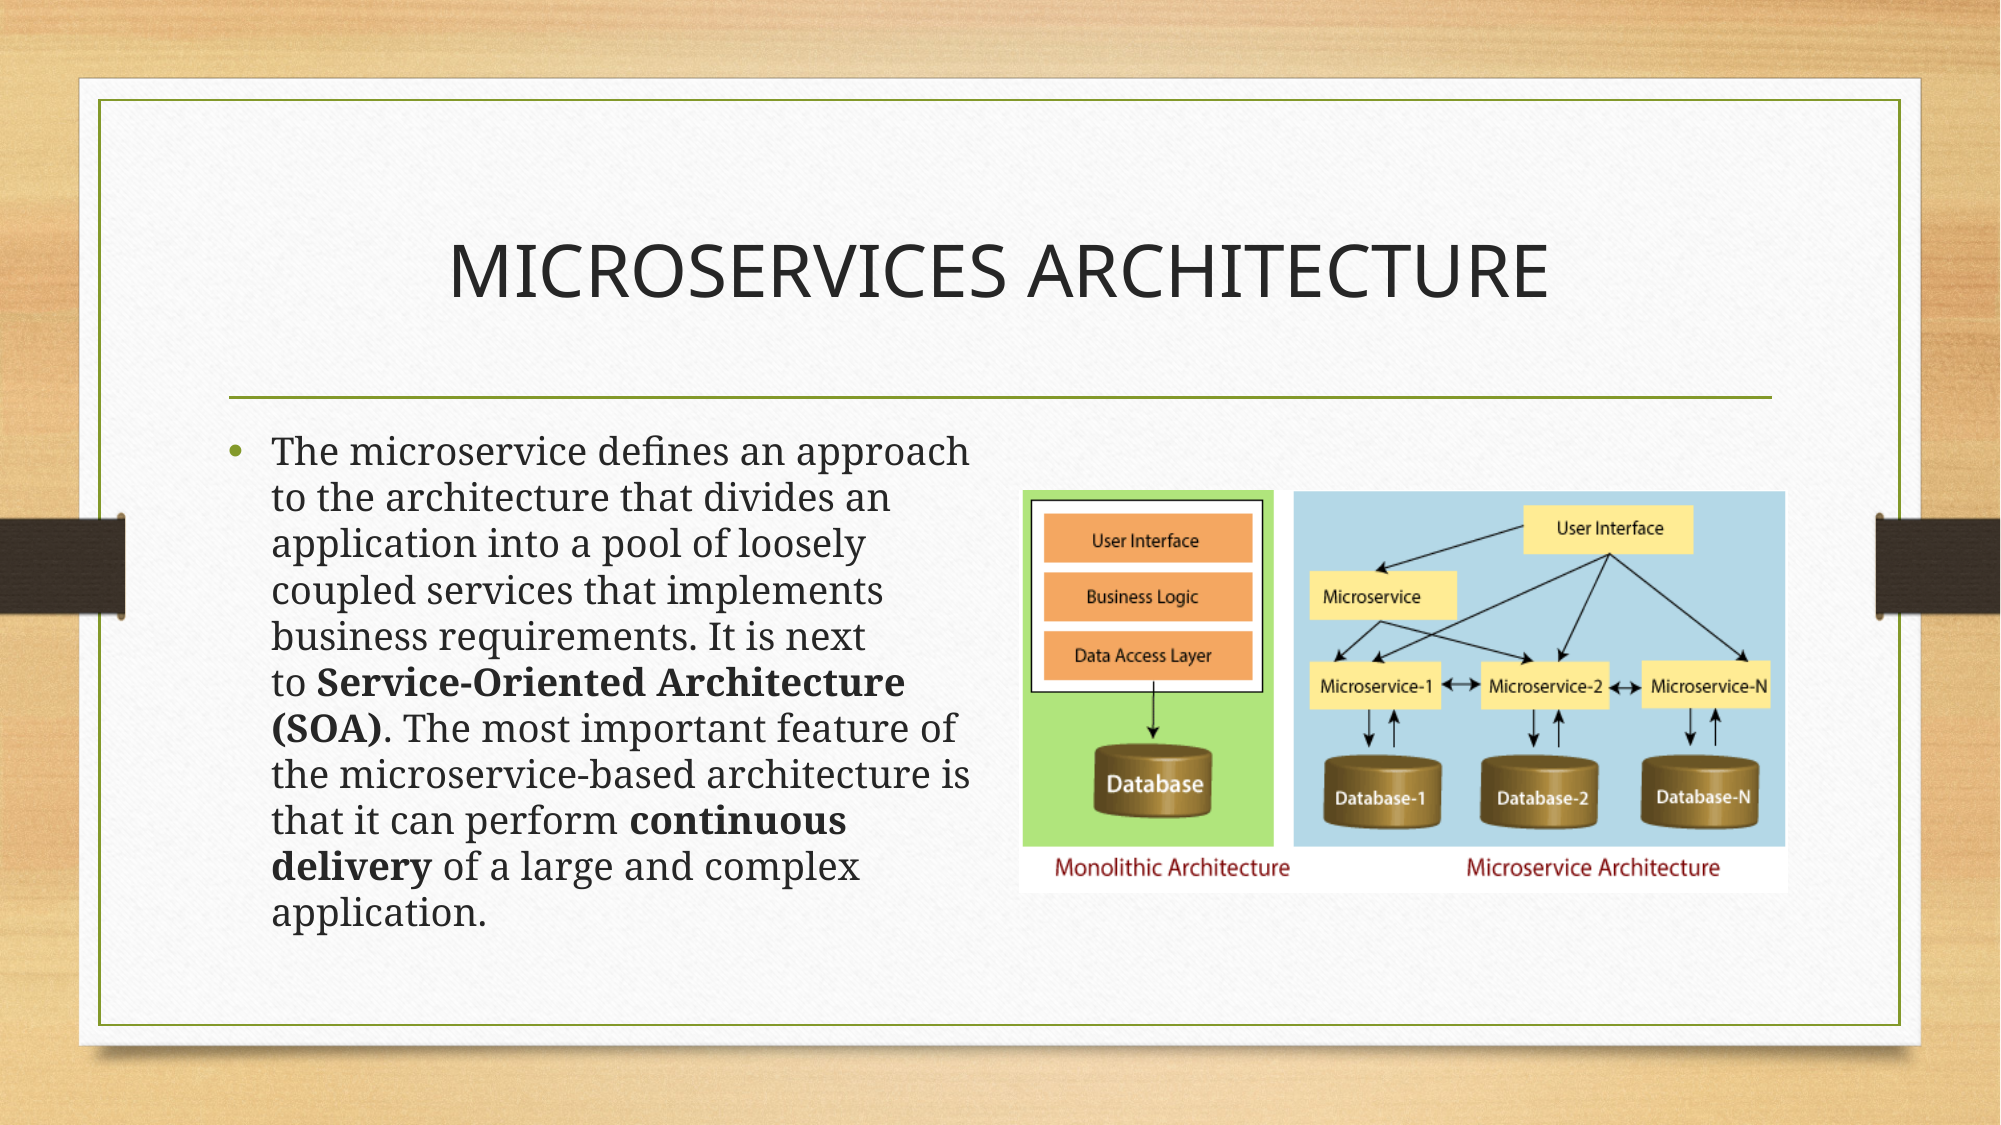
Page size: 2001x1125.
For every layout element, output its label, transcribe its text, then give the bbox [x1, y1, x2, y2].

title MICROSERVICES ARCHITECTURE [212, 161, 1788, 375]
picture [0, 0, 2001, 1125]
list The microservice defines an approach to the architecture that divides an application into a pool of loosely coupled services that implements business requirements. It is next to Service-Oriented Architecture (SOA). The most important feature of the microservice-based architecture is that it can perform continuous delivery of a large and complex application. [213, 420, 987, 963]
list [1018, 490, 1788, 893]
